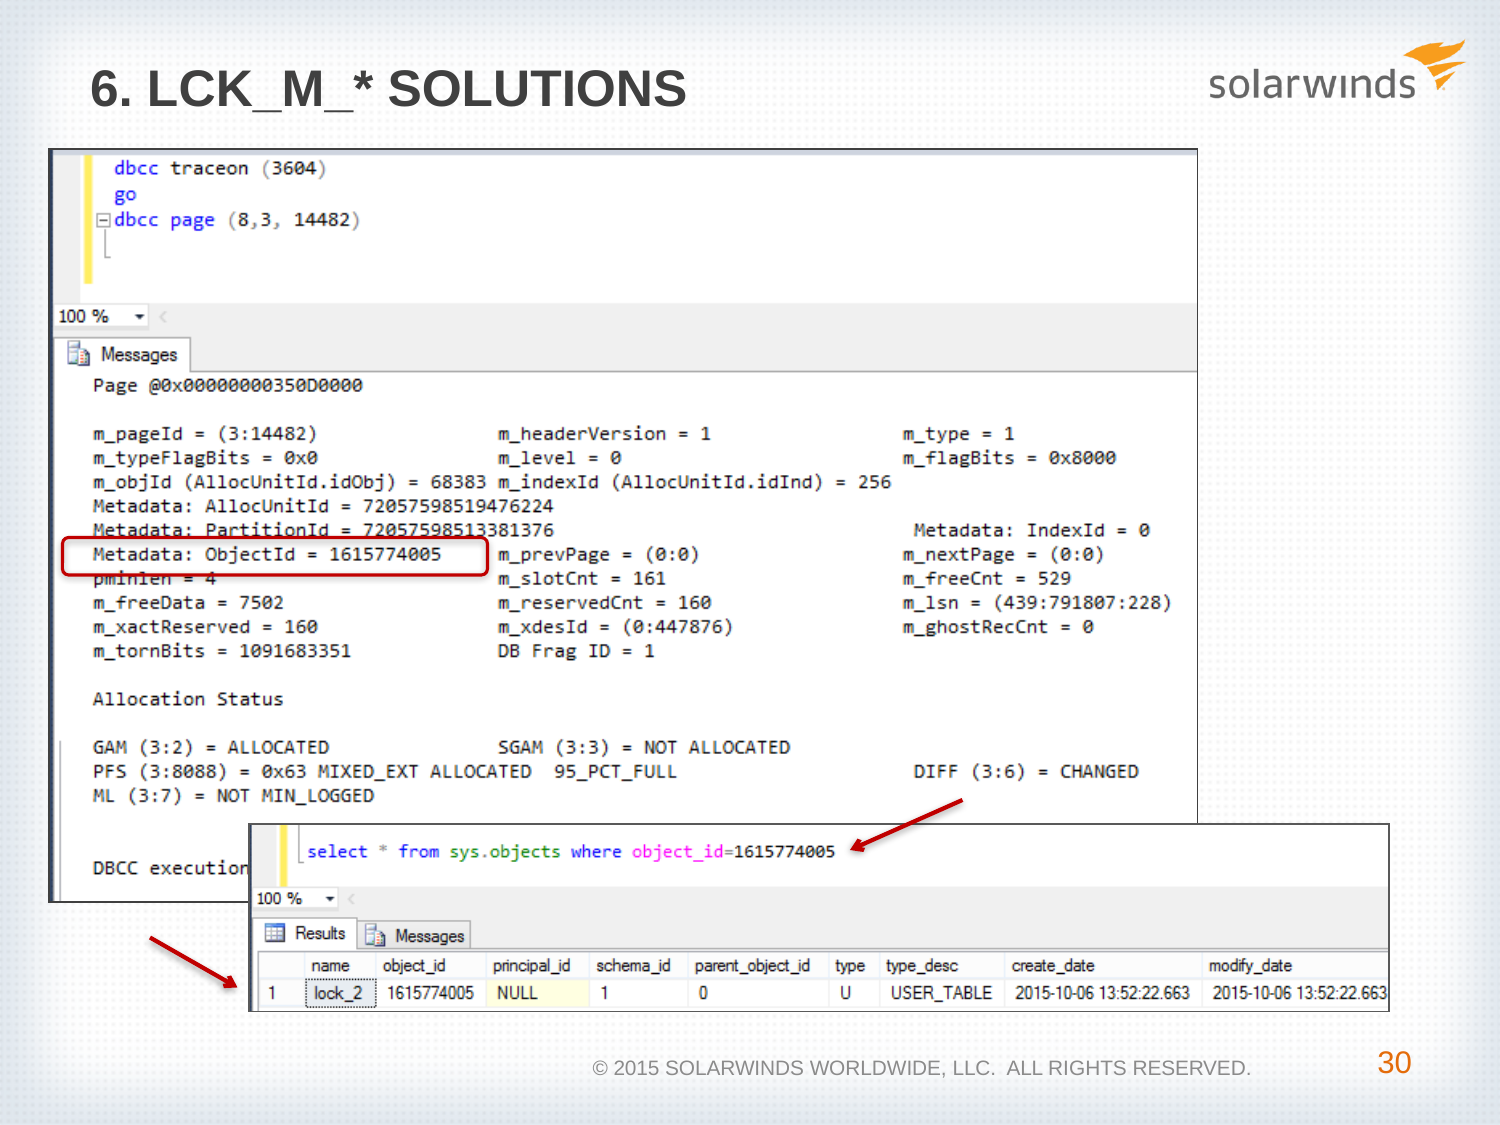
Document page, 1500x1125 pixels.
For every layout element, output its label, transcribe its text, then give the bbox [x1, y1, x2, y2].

slide_number 30 [1348, 1031, 1441, 1092]
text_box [849, 799, 963, 851]
title 6. LCK_M_* Solutions [75, 47, 1180, 125]
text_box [149, 937, 238, 988]
picture [0, 0, 1500, 1125]
